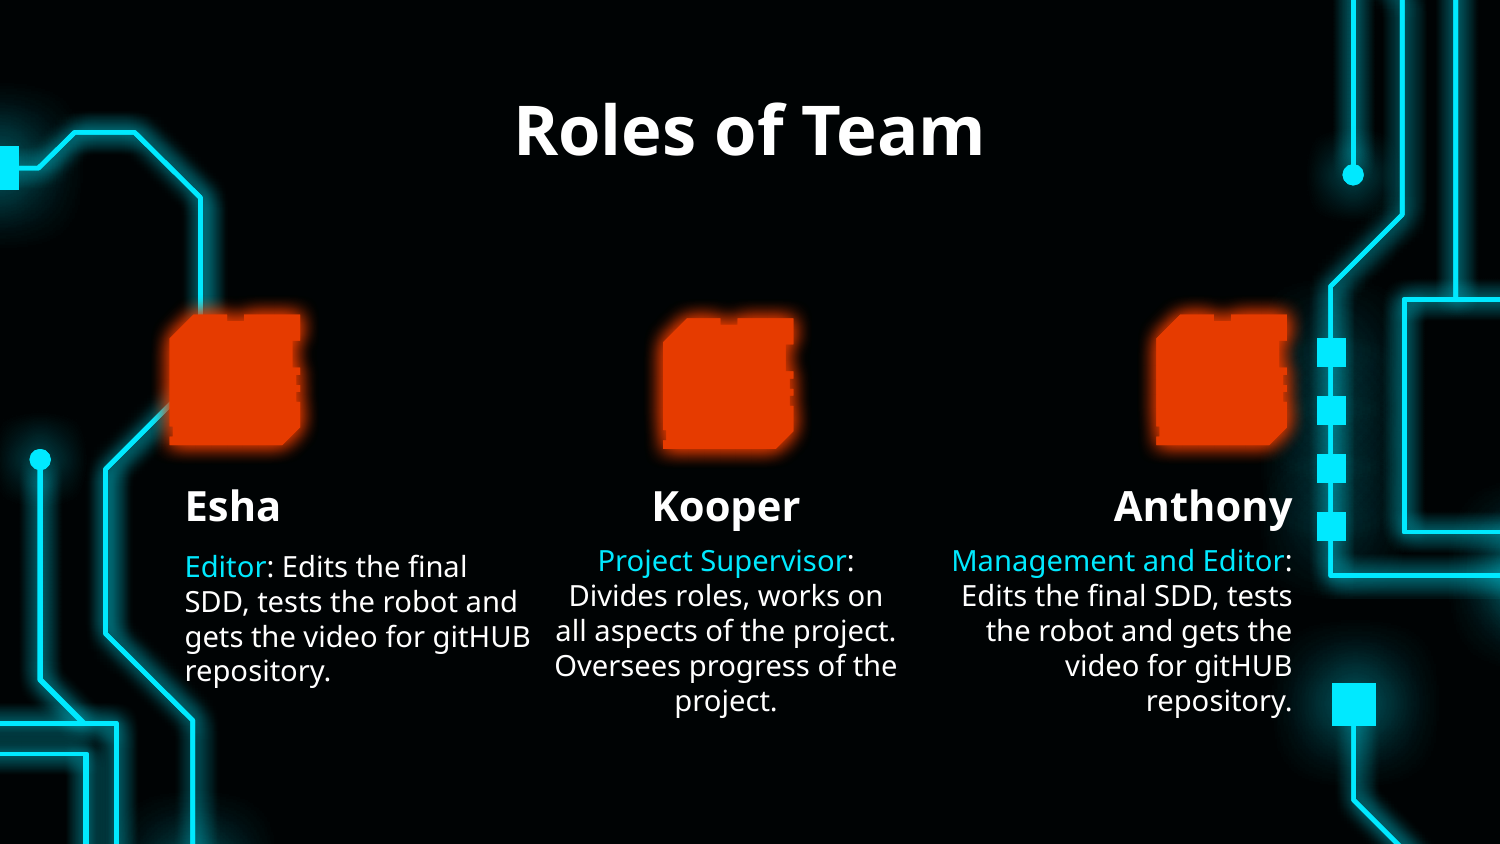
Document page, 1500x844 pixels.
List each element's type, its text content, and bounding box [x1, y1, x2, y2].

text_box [169, 314, 301, 446]
subtitle Editor: Edits the final SDD, tests the robot and gets the video for gitHUB repository. [169, 547, 550, 677]
title Roles of Team [116, 88, 1383, 167]
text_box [1156, 314, 1288, 446]
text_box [662, 318, 794, 450]
subtitle Project Supervisor: Divides roles, works on all aspects of the project. Oversees progress of the project. [536, 542, 916, 672]
subtitle Anthony [928, 479, 1308, 543]
subtitle Esha [169, 479, 536, 543]
subtitle Management and Editor: Edits the final SDD, tests the robot and gets the video for gitHUB repository. [928, 543, 1308, 672]
subtitle Kooper [536, 479, 916, 542]
